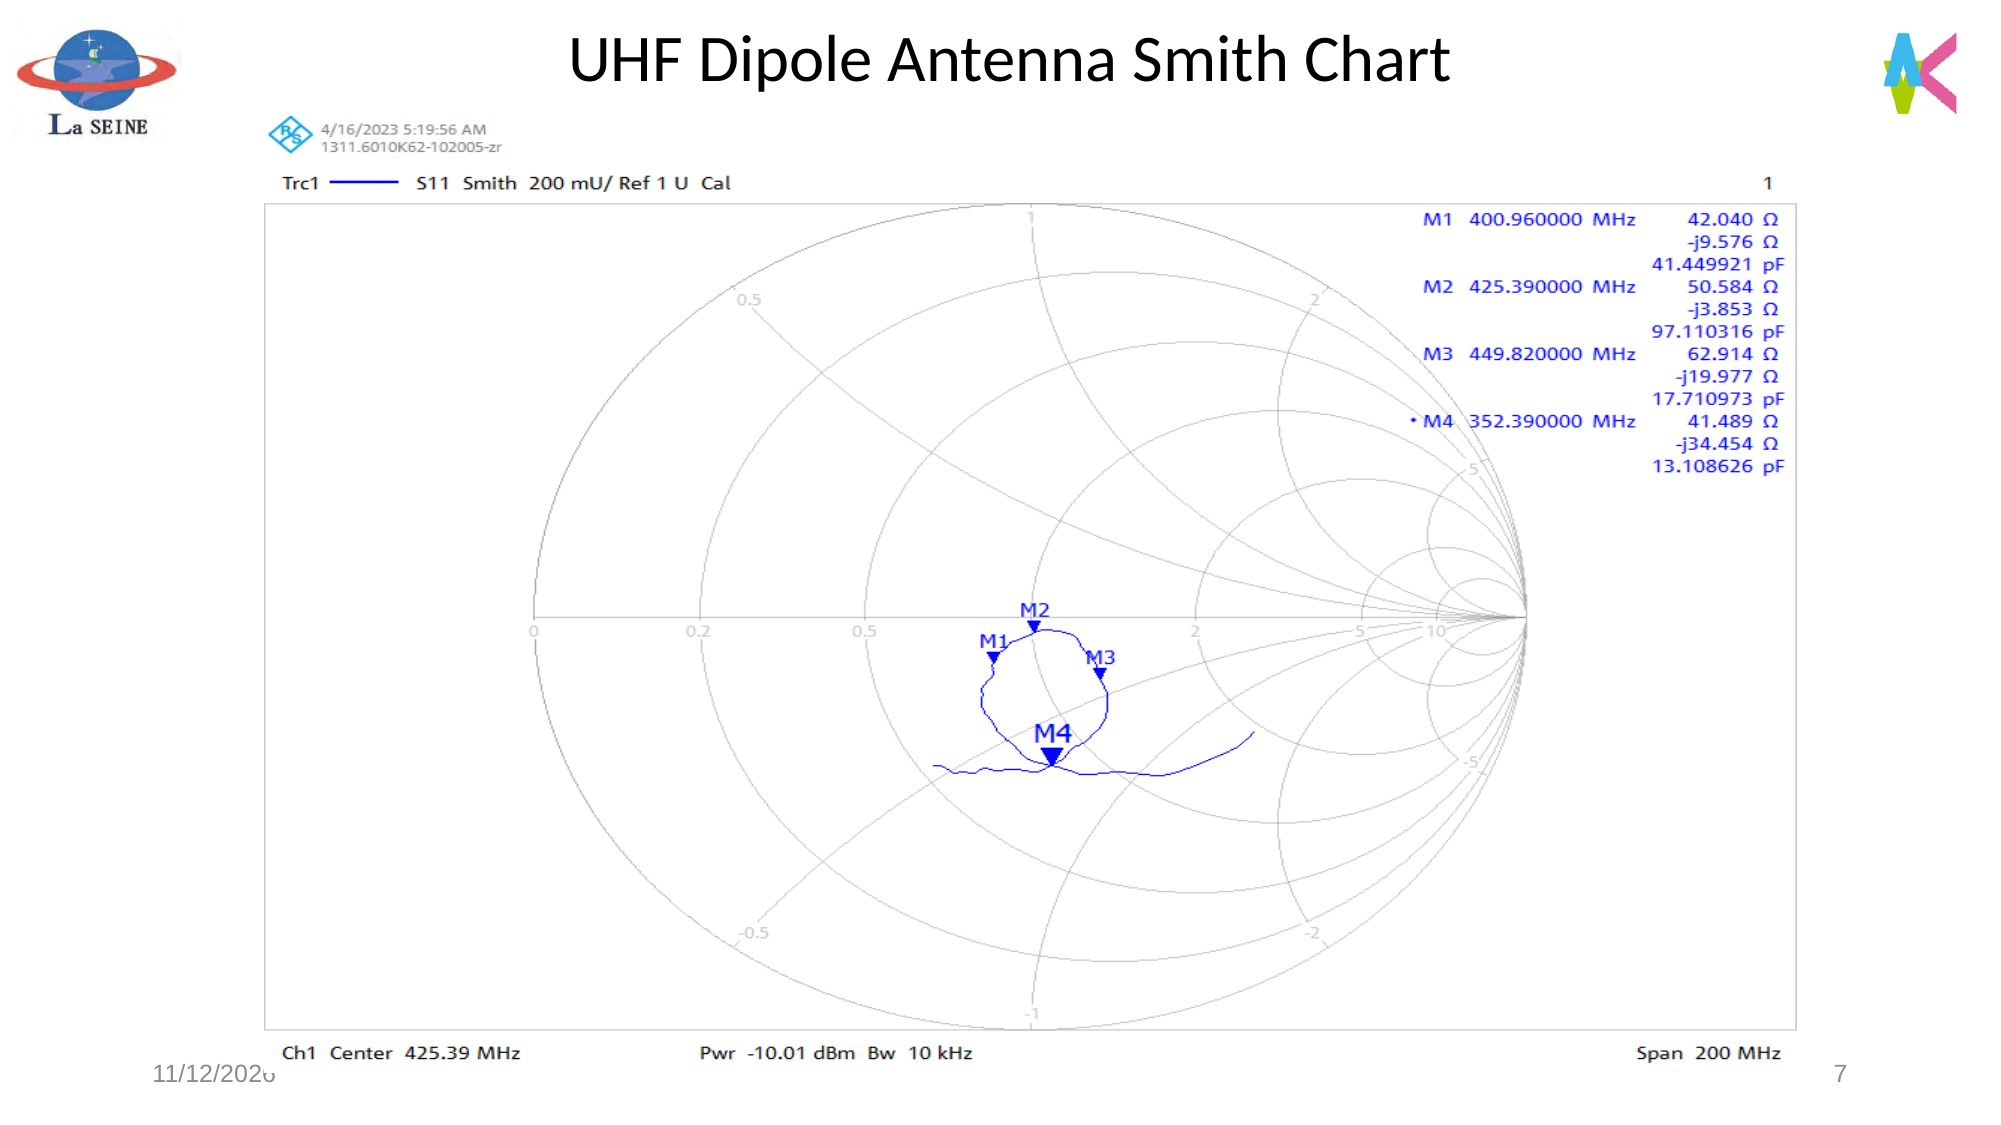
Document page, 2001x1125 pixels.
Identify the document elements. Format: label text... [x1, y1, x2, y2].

slide_number 7 [1412, 1042, 1863, 1103]
picture [264, 116, 1797, 1073]
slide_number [137, 1042, 588, 1103]
picture [1879, 21, 1965, 123]
title UHF Dipole Antenna Smith Chart [183, 0, 1837, 142]
